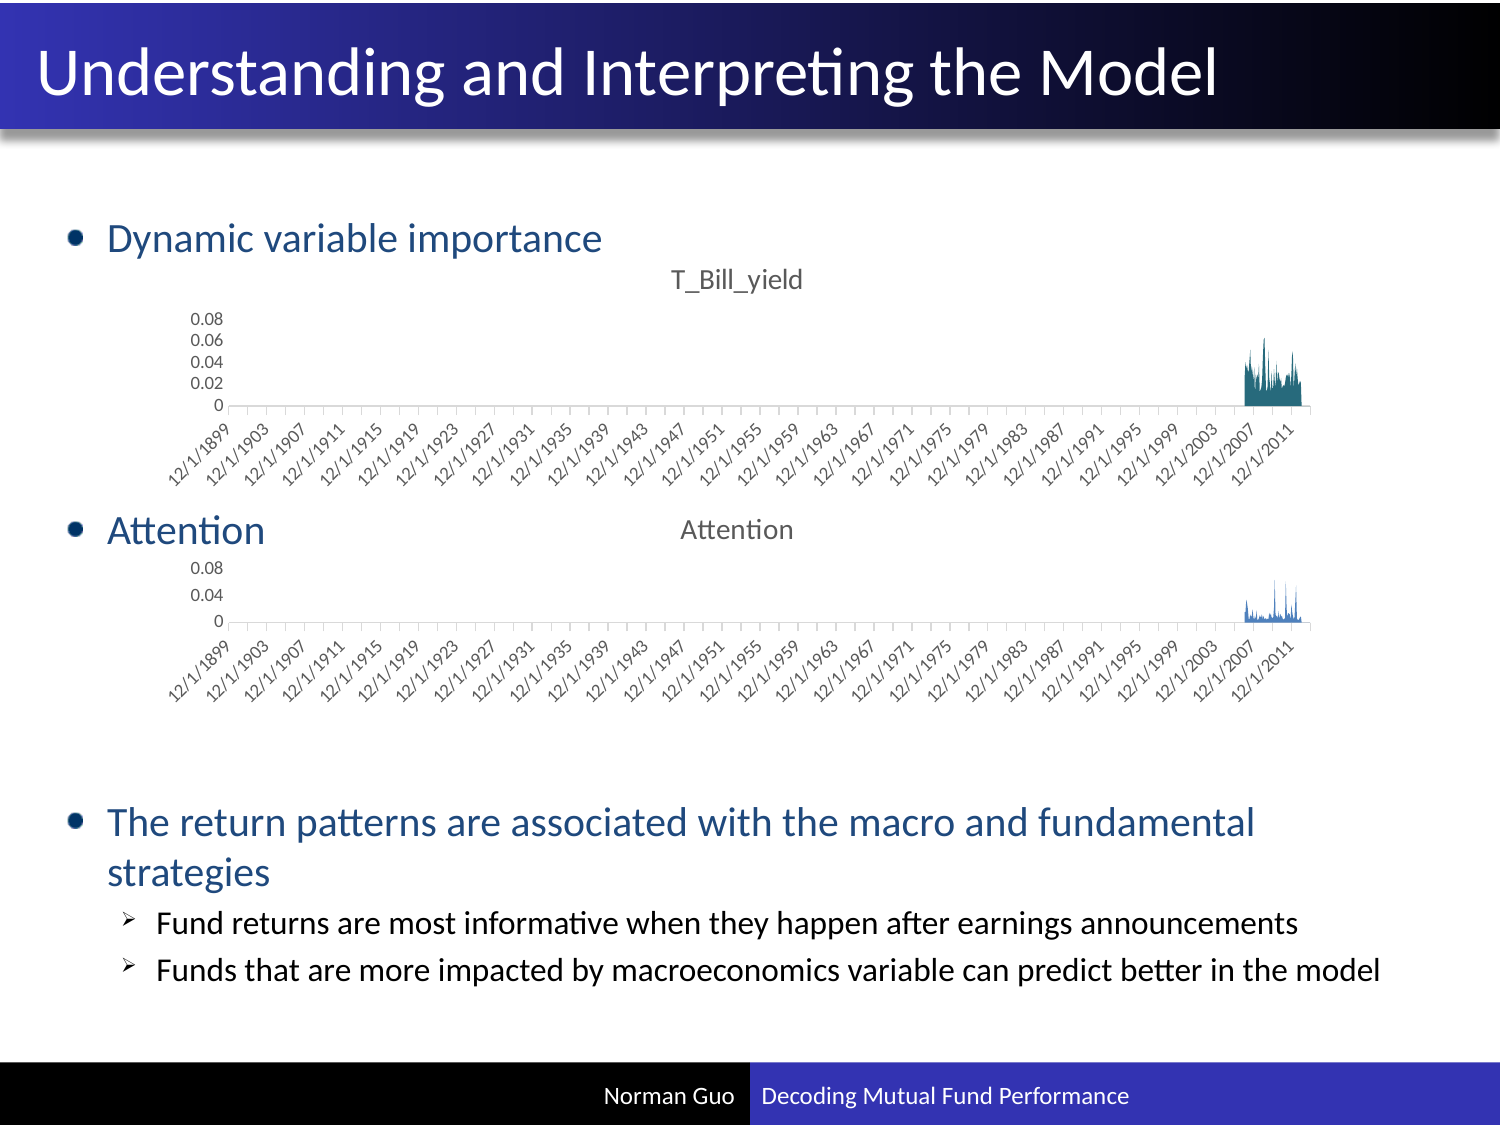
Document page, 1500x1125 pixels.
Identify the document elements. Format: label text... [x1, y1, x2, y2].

picture [65, 227, 83, 246]
title Understanding and Interpreting the Model [0, 6, 1477, 129]
picture [65, 519, 83, 537]
list Dynamic variable importance Attention The return patterns are associated with the macro and fundamental strategies Fund returns are most informative when they happen after earnings announcements Funds that are more impacted by macroeconomics variable can predict better in the model [49, 203, 1426, 922]
picture [65, 810, 83, 829]
chart [140, 245, 1335, 713]
